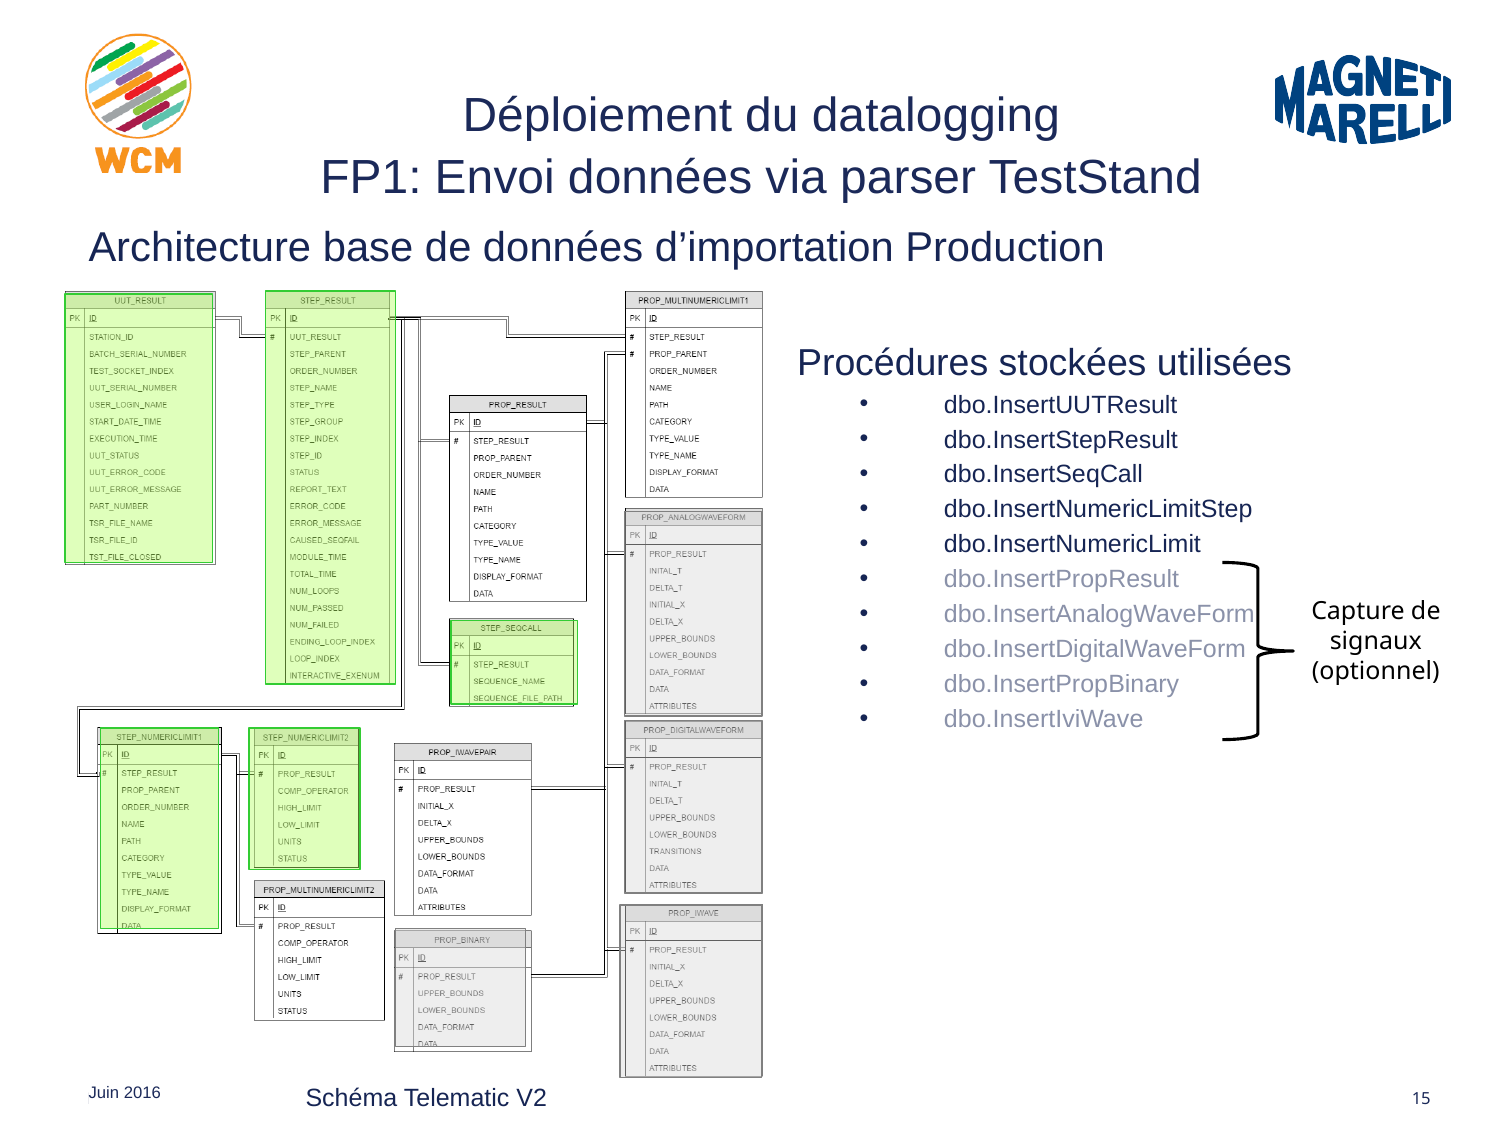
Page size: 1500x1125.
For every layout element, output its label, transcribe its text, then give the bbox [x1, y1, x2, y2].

footer Juin 2016 [88, 1086, 183, 1115]
text_box [1222, 561, 1295, 741]
picture [64, 290, 774, 1078]
slide_number 15 [1396, 1079, 1463, 1118]
picture [53, 31, 231, 173]
title Déploiement du datalogging FP1: Envoi données via parser TestStand [289, 78, 1235, 220]
list Architecture base de données d’importation Production [88, 219, 1438, 1013]
text_box Procédures stockées utilisées dbo.InsertUUTResult dbo.InsertStepResult dbo.InsertSeqCall dbo.InsertNumericLimitStep dbo.InsertNumericLimit dbo.InsertPropResult dbo.InsertAnalogWaveForm dbo.InsertDigitalWaveForm dbo.InsertPropBinary dbo.InsertIviWave [797, 338, 1435, 929]
picture [1275, 11, 1451, 188]
text_box Schéma Telematic V2 [305, 1086, 578, 1112]
text_box Capture de signaux (optionnel) [1305, 594, 1447, 747]
